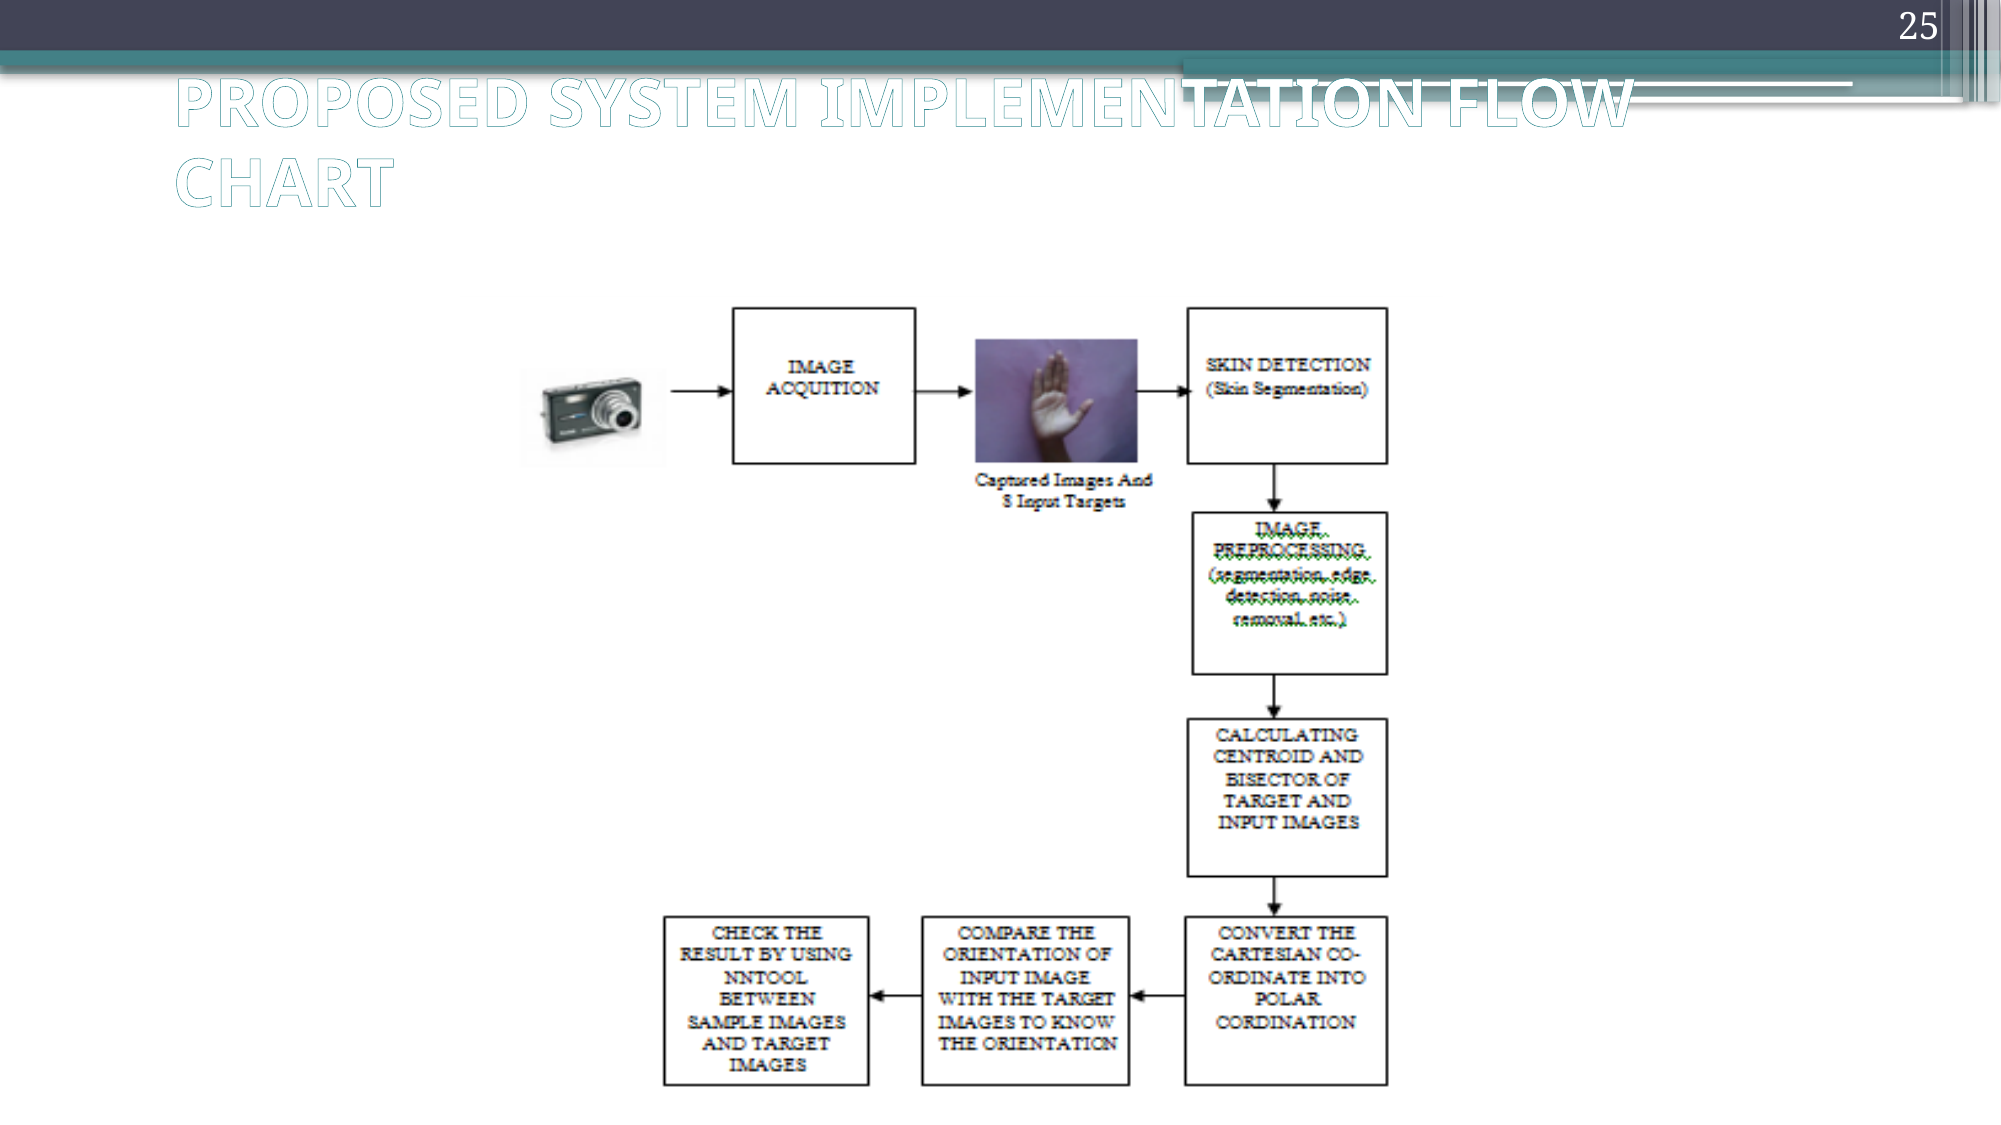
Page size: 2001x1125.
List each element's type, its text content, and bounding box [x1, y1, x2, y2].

picture [460, 295, 1443, 1125]
title PROPOSED SYSTEM IMPLEMENTATION FLOW CHART [157, 122, 1858, 228]
slide_number 25 [1788, 0, 1955, 61]
